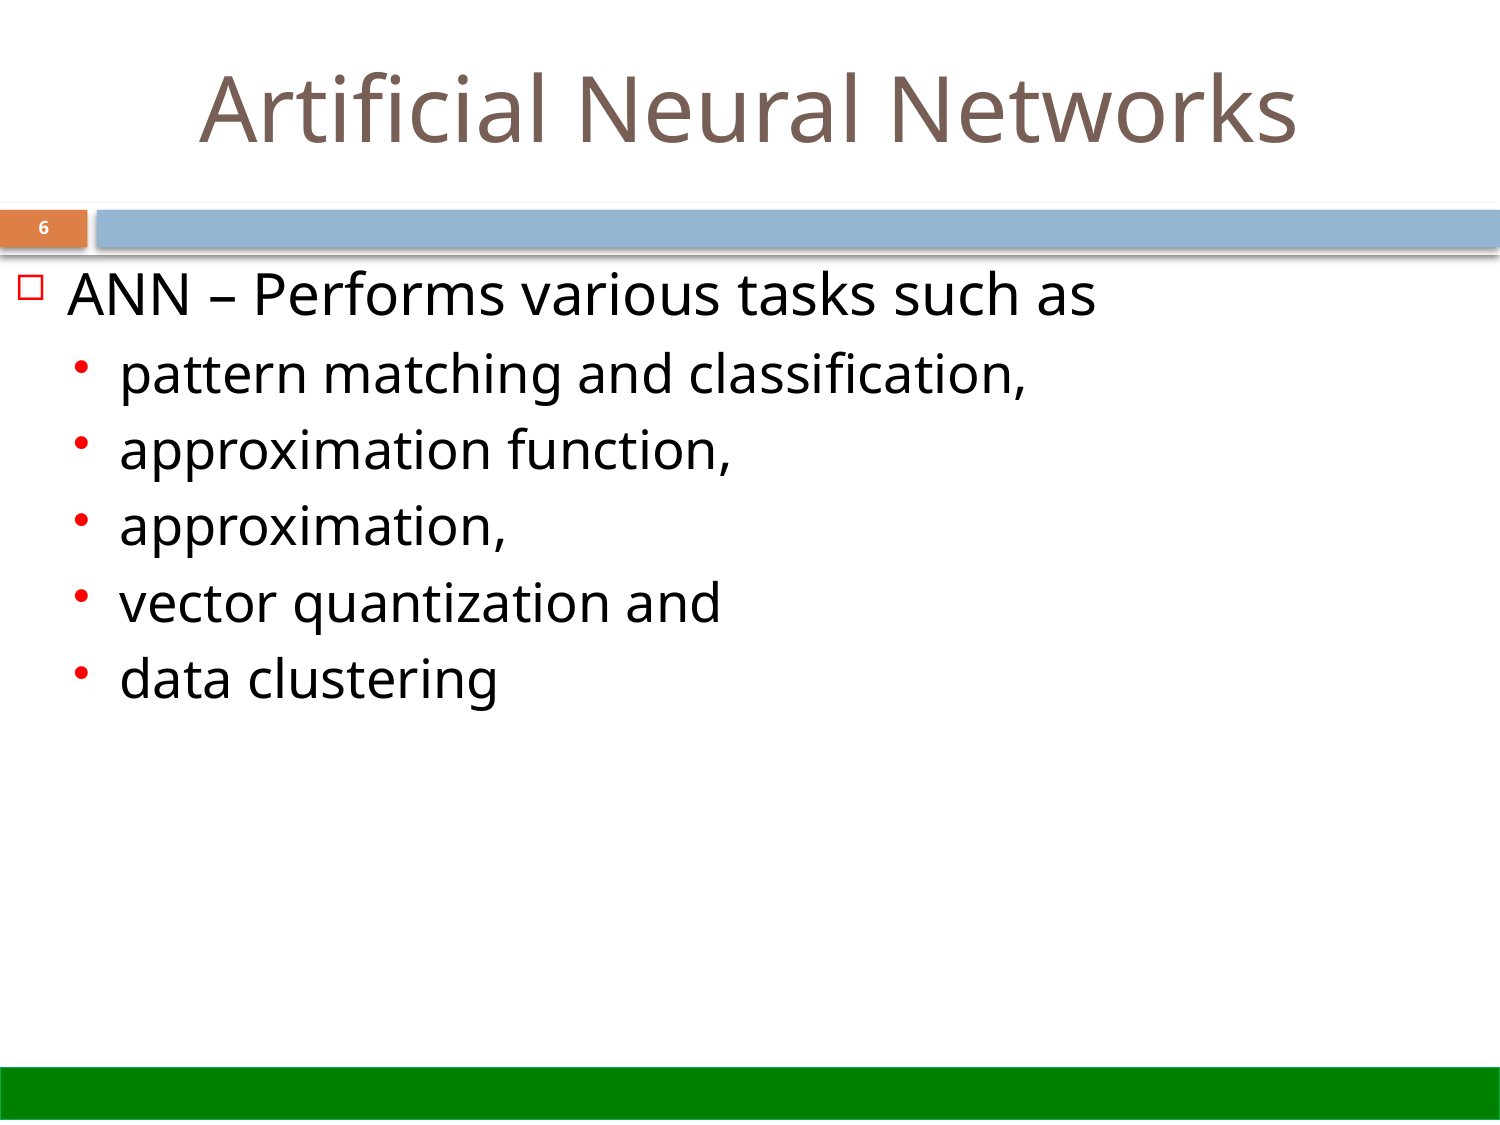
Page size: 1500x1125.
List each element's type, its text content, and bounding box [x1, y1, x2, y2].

list ANN – Performs various tasks such as pattern matching and classification, approximation function, approximation, vector quantization and data clustering [0, 249, 1500, 1067]
slide_number 6 [0, 208, 88, 249]
footer [0, 1067, 1500, 1120]
title Artificial Neural Networks [0, 0, 1500, 213]
